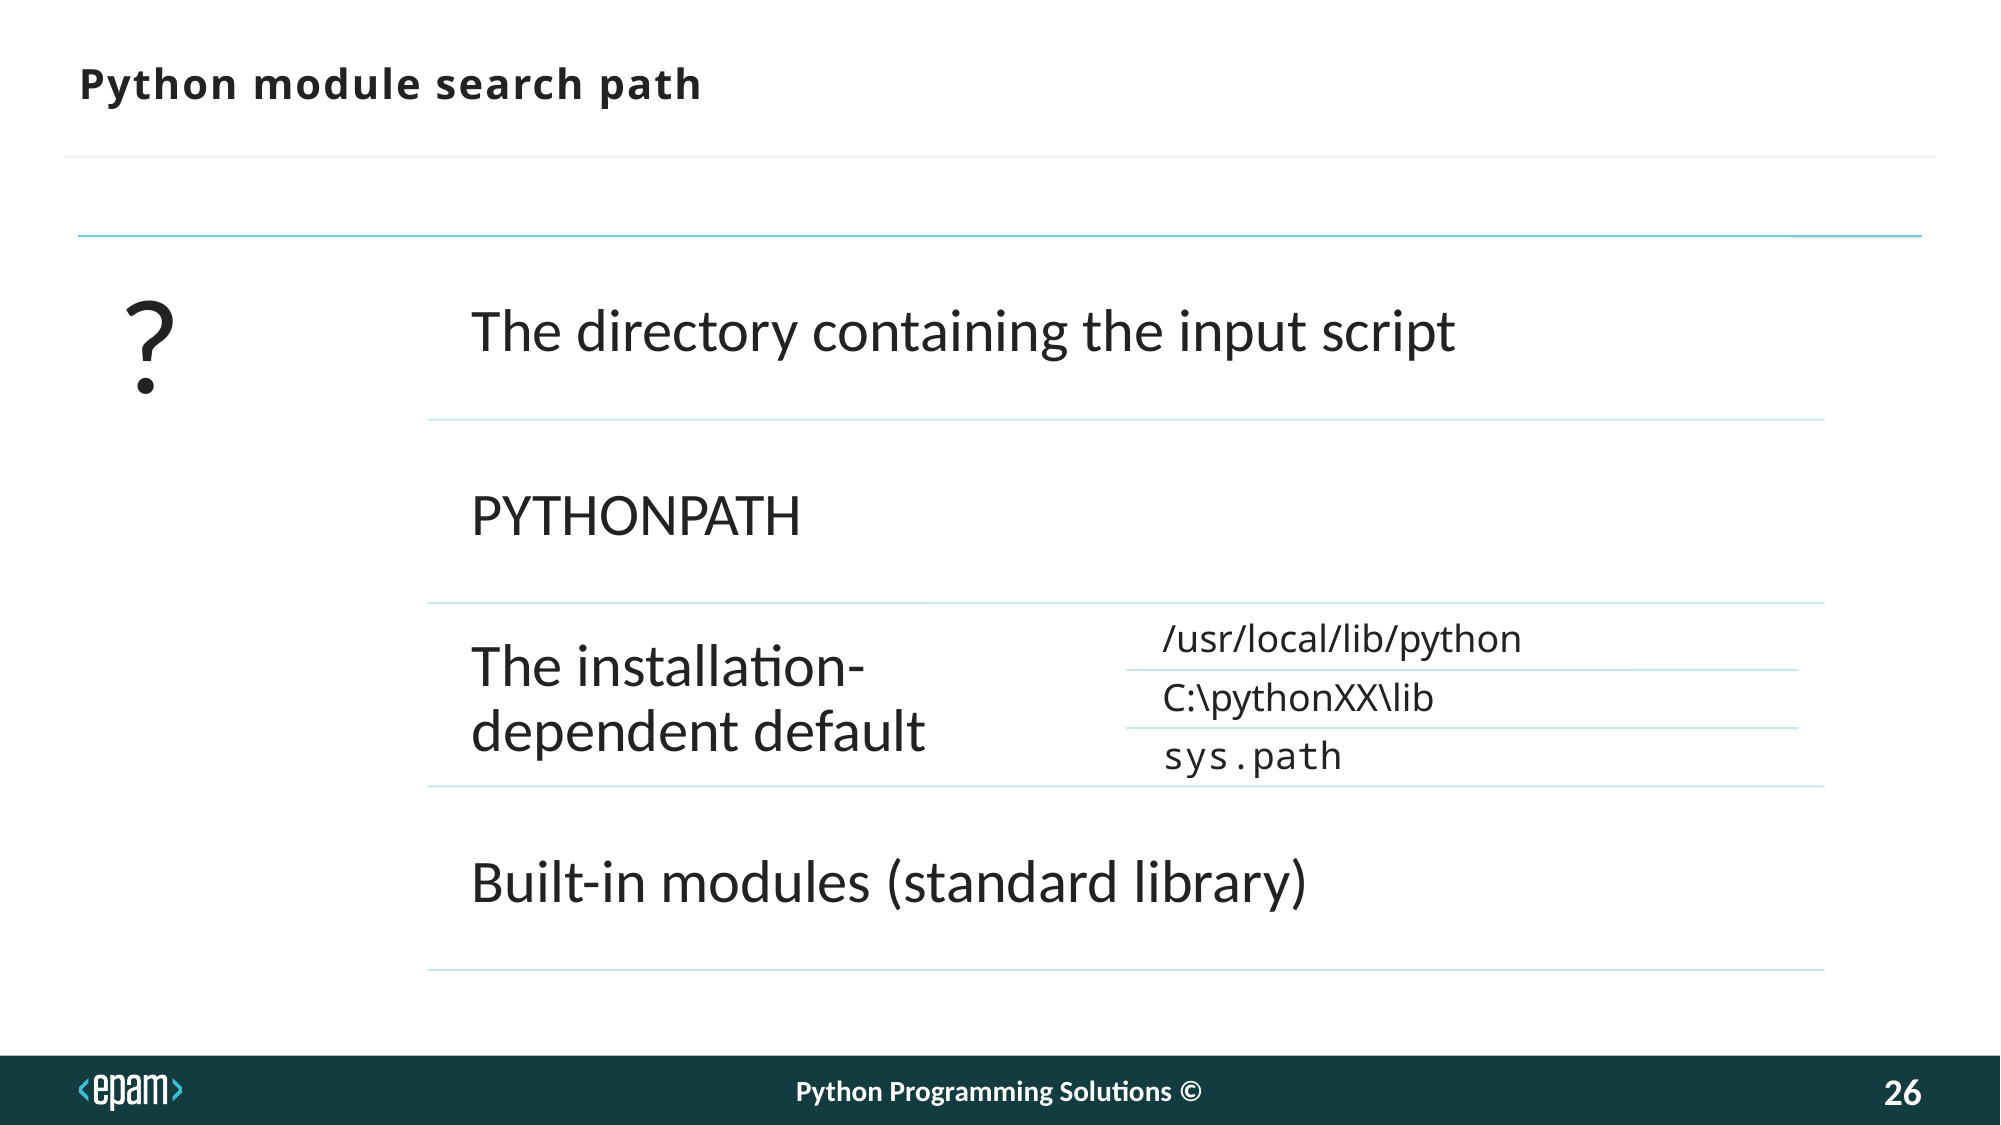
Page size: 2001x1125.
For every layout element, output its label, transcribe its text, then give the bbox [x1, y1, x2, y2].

text_box Python Programming Solutions © [525, 1055, 1475, 1124]
title Python module search path [78, 50, 1922, 116]
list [78, 236, 1922, 980]
slide_number 26 [1821, 1056, 1922, 1125]
